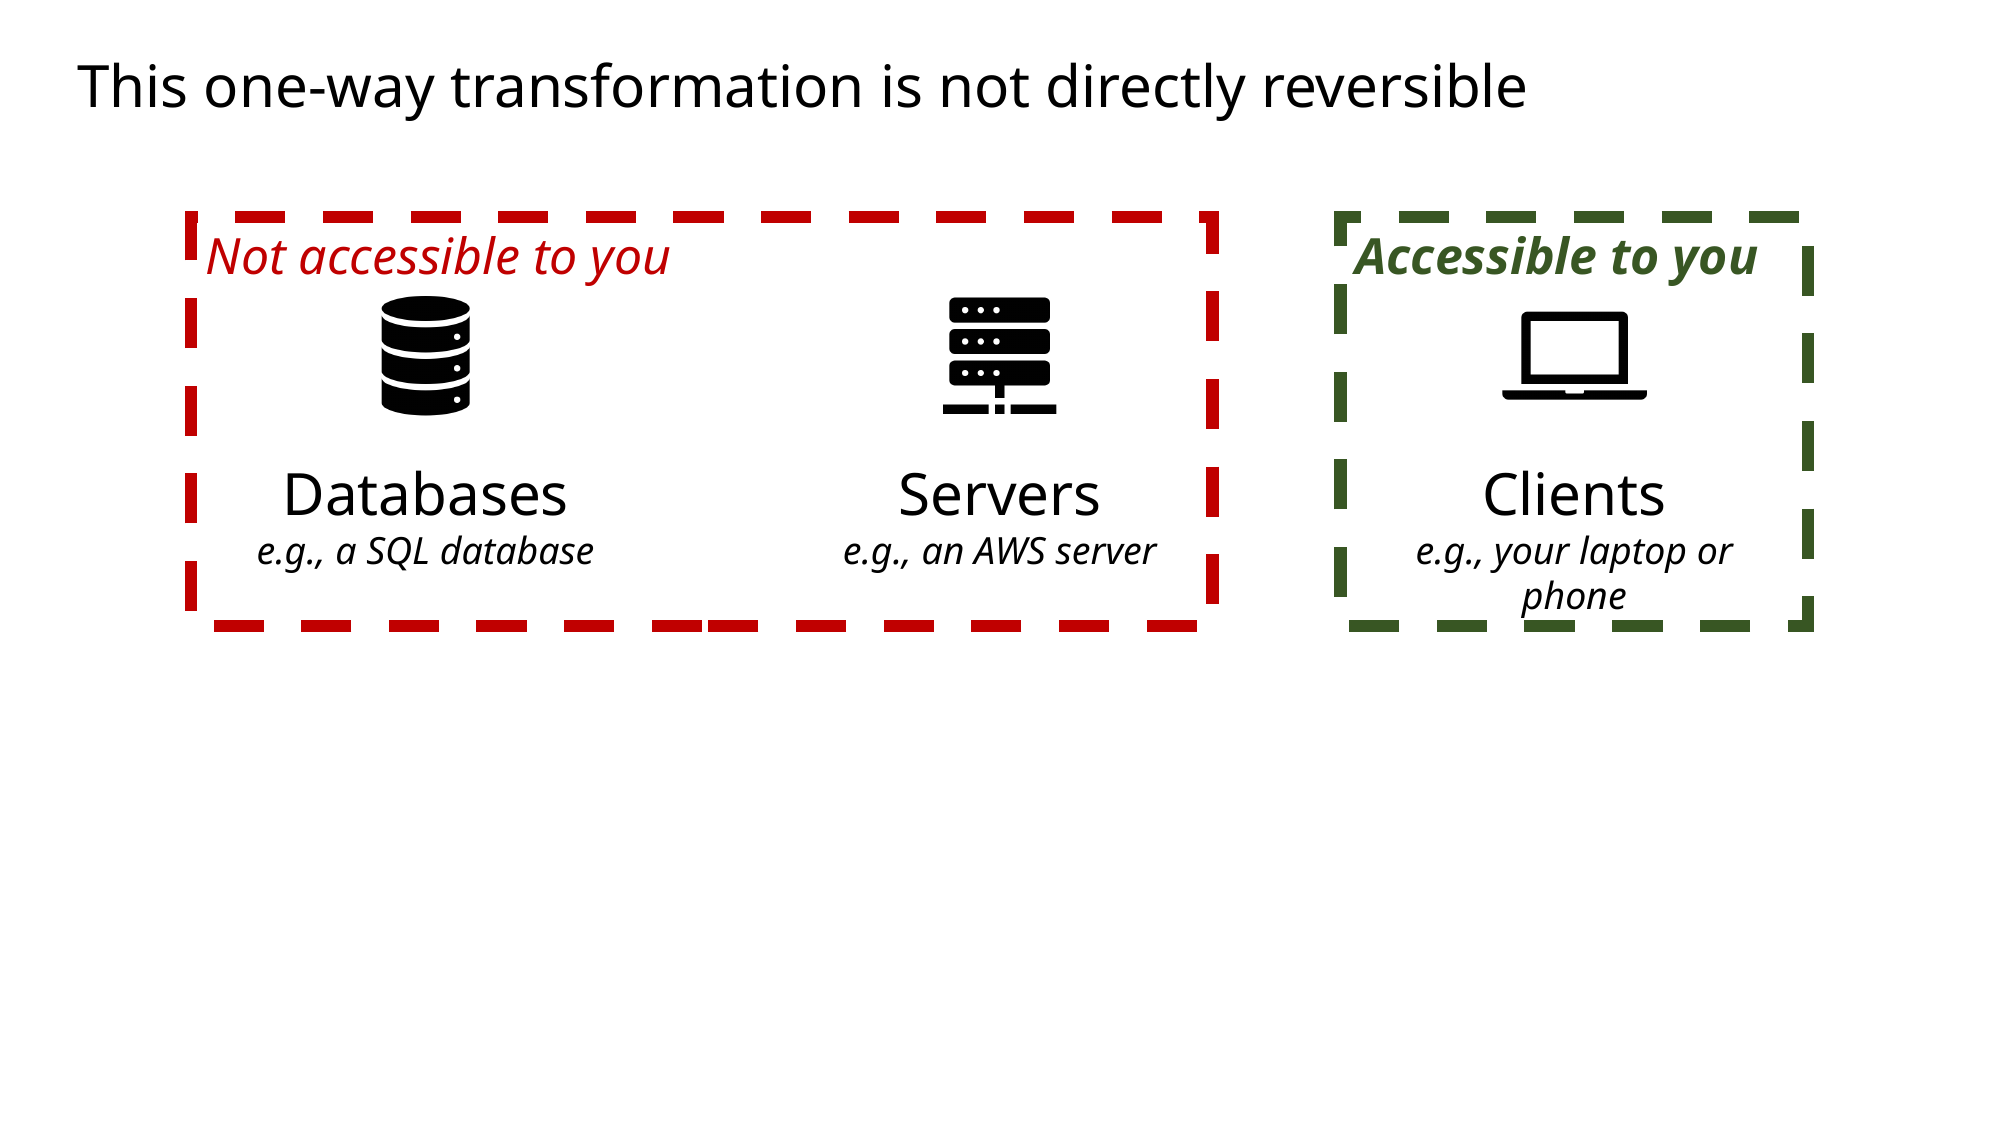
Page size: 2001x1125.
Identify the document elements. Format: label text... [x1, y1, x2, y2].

picture [924, 280, 1075, 431]
picture [350, 280, 501, 431]
text_box Not accessible to you [190, 216, 1214, 627]
text_box Accessible to you [1339, 216, 1809, 627]
picture [1499, 280, 1650, 431]
title This one-way transformation is not directly reversible [62, 50, 1938, 200]
